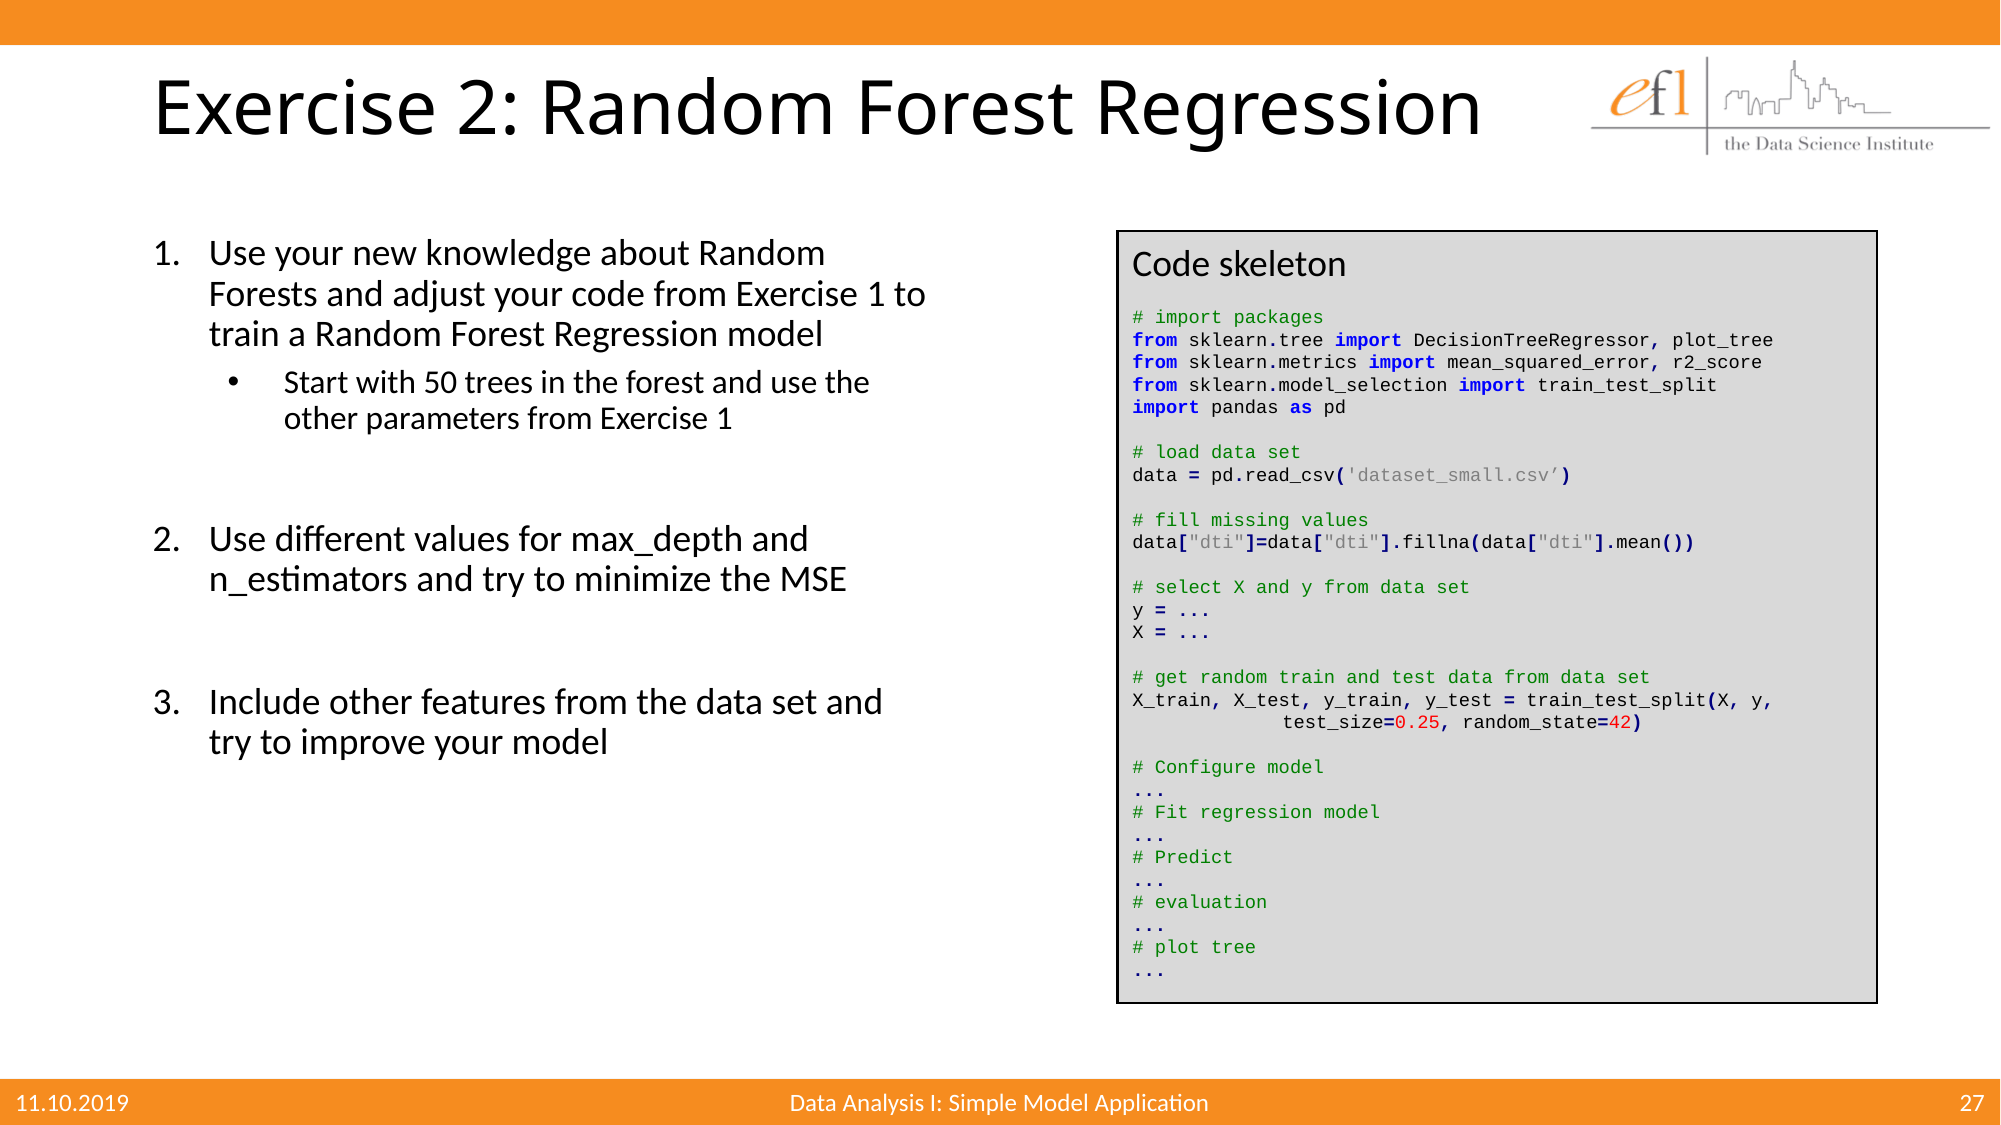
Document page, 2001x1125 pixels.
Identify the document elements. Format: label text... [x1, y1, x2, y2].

text_box Code skeleton [1117, 231, 1433, 291]
list Use your new knowledge about Random Forests and adjust your code from Exercise 1 to train a Random Forest Regression model Start with 50 trees in the forest and use the other parameters from Exercise 1 Use different values for max_depth and n_estimators and try to minimize the MSE Include other features from the data set and try to improve your model [137, 225, 944, 963]
text_box [1116, 230, 1878, 1004]
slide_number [0, 1078, 450, 1125]
title Exercise 2: Random Forest Regression [137, 59, 1550, 161]
picture [0, 0, 2001, 1125]
text_box # import packages from sklearn.tree import DecisionTreeRegressor, plot_tree from sklearn.metrics import mean_squared_error, r2_score from sklearn.model_selection import train_test_split import pandas as pd # load data set data = pd.read_csv('dataset_small.csv’) # fill missing values data["dti"]=data["dti"].fillna(data["dti"].mean()) # select X and y from data set y = ... X = ... # get random train and test data from data set X_train, X_test, y_train, y_test = train_test_split(X, y, test_size=0.25, random_state=42) # Configure model ... # Fit regression model ... # Predict ... # evaluation ... # plot tree ... [1117, 297, 2000, 988]
slide_number 27 [1550, 1078, 2000, 1125]
footer Data Analysis I: Simple Model Application [662, 1078, 1338, 1125]
